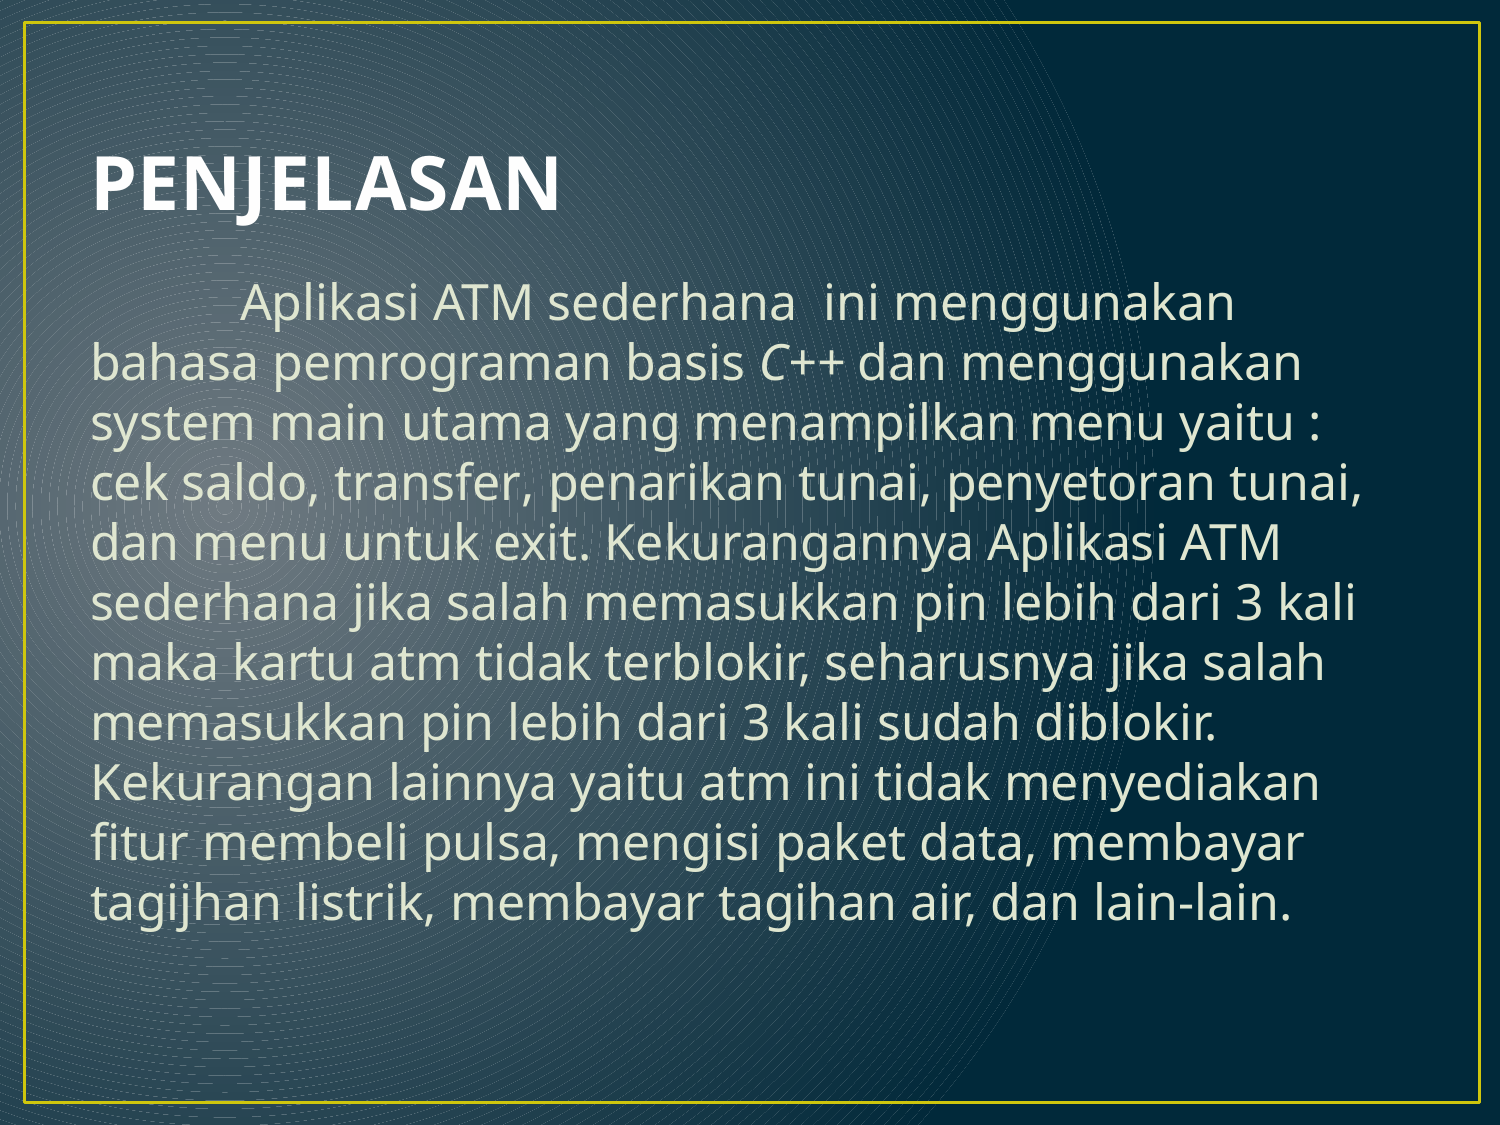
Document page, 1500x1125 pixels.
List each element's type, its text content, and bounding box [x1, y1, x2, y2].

list Aplikasi ATM sederhana ini menggunakan bahasa pemrograman basis C++ dan menggunakan system main utama yang menampilkan menu yaitu : cek saldo, transfer, penarikan tunai, penyetoran tunai, dan menu untuk exit. Kekurangannya Aplikasi ATM sederhana jika salah memasukkan pin lebih dari 3 kali maka kartu atm tidak terblokir, seharusnya jika salah memasukkan pin lebih dari 3 kali sudah diblokir. Kekurangan lainnya yaitu atm ini tidak menyediakan fitur membeli pulsa, mengisi paket data, membayar tagijhan listrik, membayar tagihan air, dan lain-lain. [75, 262, 1425, 1005]
title PENJELASAN [75, 45, 1425, 233]
